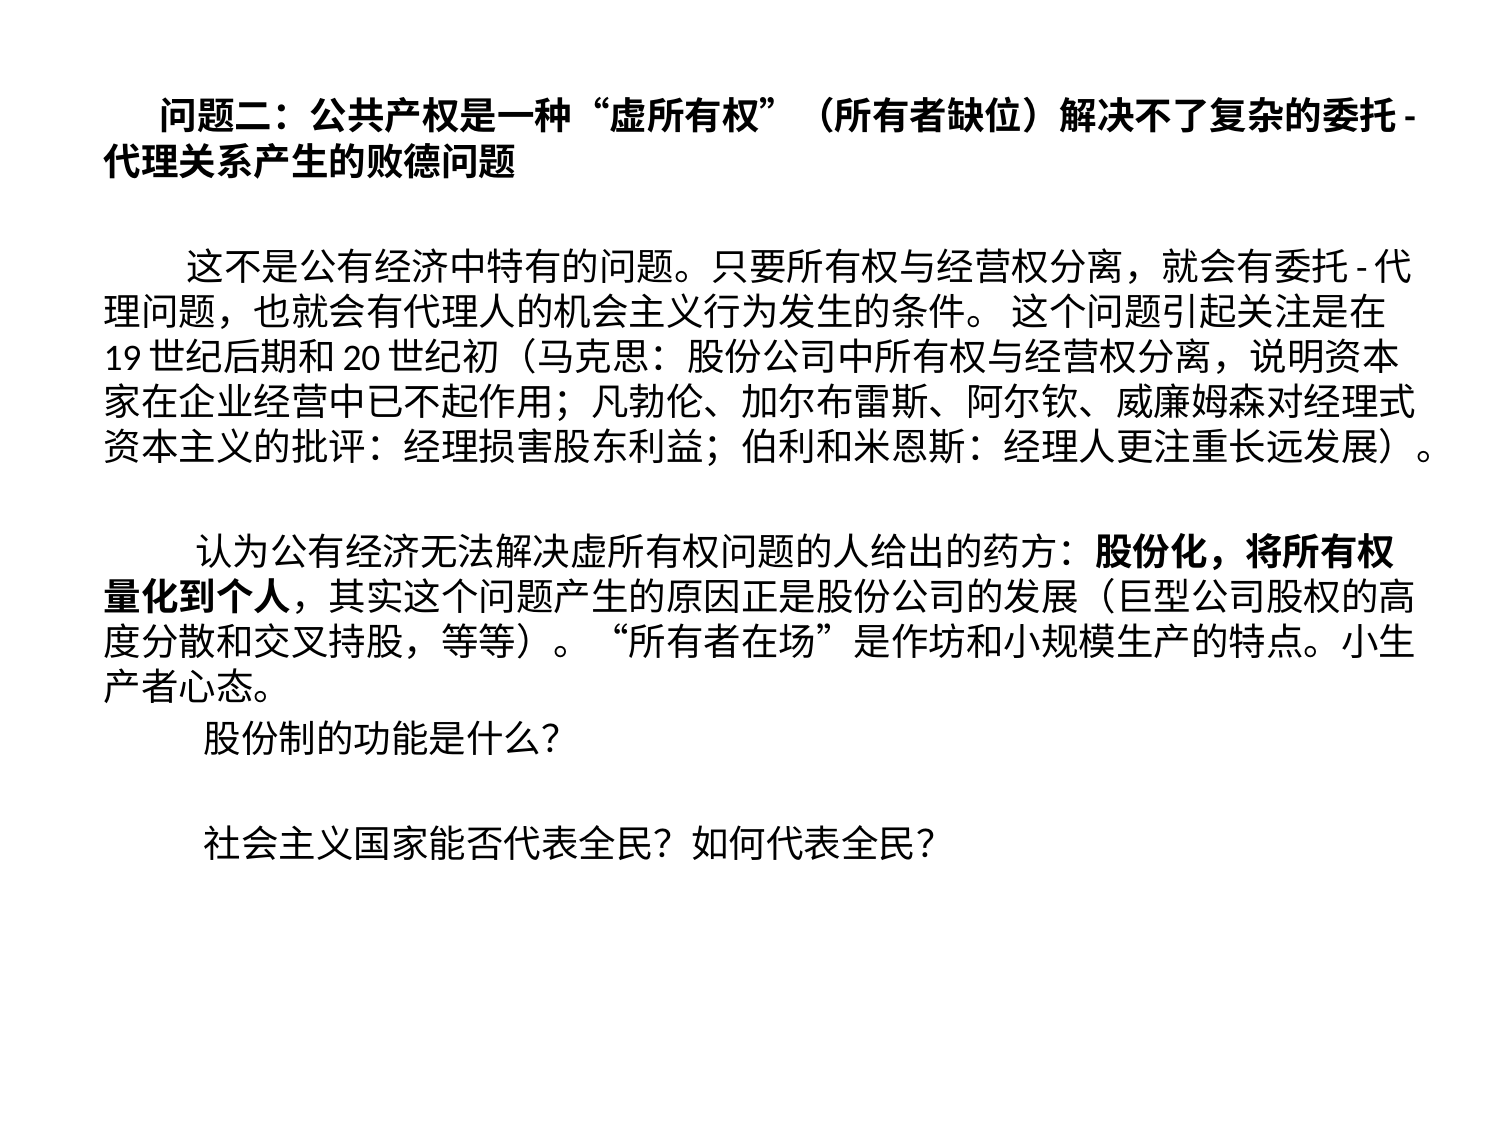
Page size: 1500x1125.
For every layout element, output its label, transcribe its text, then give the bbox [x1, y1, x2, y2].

list 问题二：公共产权是一种“虚所有权”（所有者缺位）解决不了复杂的委托-代理关系产生的败德问题 这不是公有经济中特有的问题。只要所有权与经营权分离，就会有委托-代理问题，也就会有代理人的机会主义行为发生的条件。 这个问题引起关注是在19世纪后期和20世纪初（马克思：股份公司中所有权与经营权分离，说明资本家在企业经营中已不起作用；凡勃伦、加尔布雷斯、阿尔钦、威廉姆森对经理式资本主义的批评：经理损害股东利益；伯利和米恩斯：经理人更注重长远发展）。 认为公有经济无法解决虚所有权问题的人给出的药方：股份化，将所有权量化到个人，其实这个问题产生的原因正是股份公司的发展（巨型公司股权的高度分散和交叉持股，等等）。“所有者在场”是作坊和小规模生产的特点。小生产者心态。 股份制的功能是什么？ 社会主义国家能否代表全民？如何代表全民？ [88, 78, 1439, 976]
